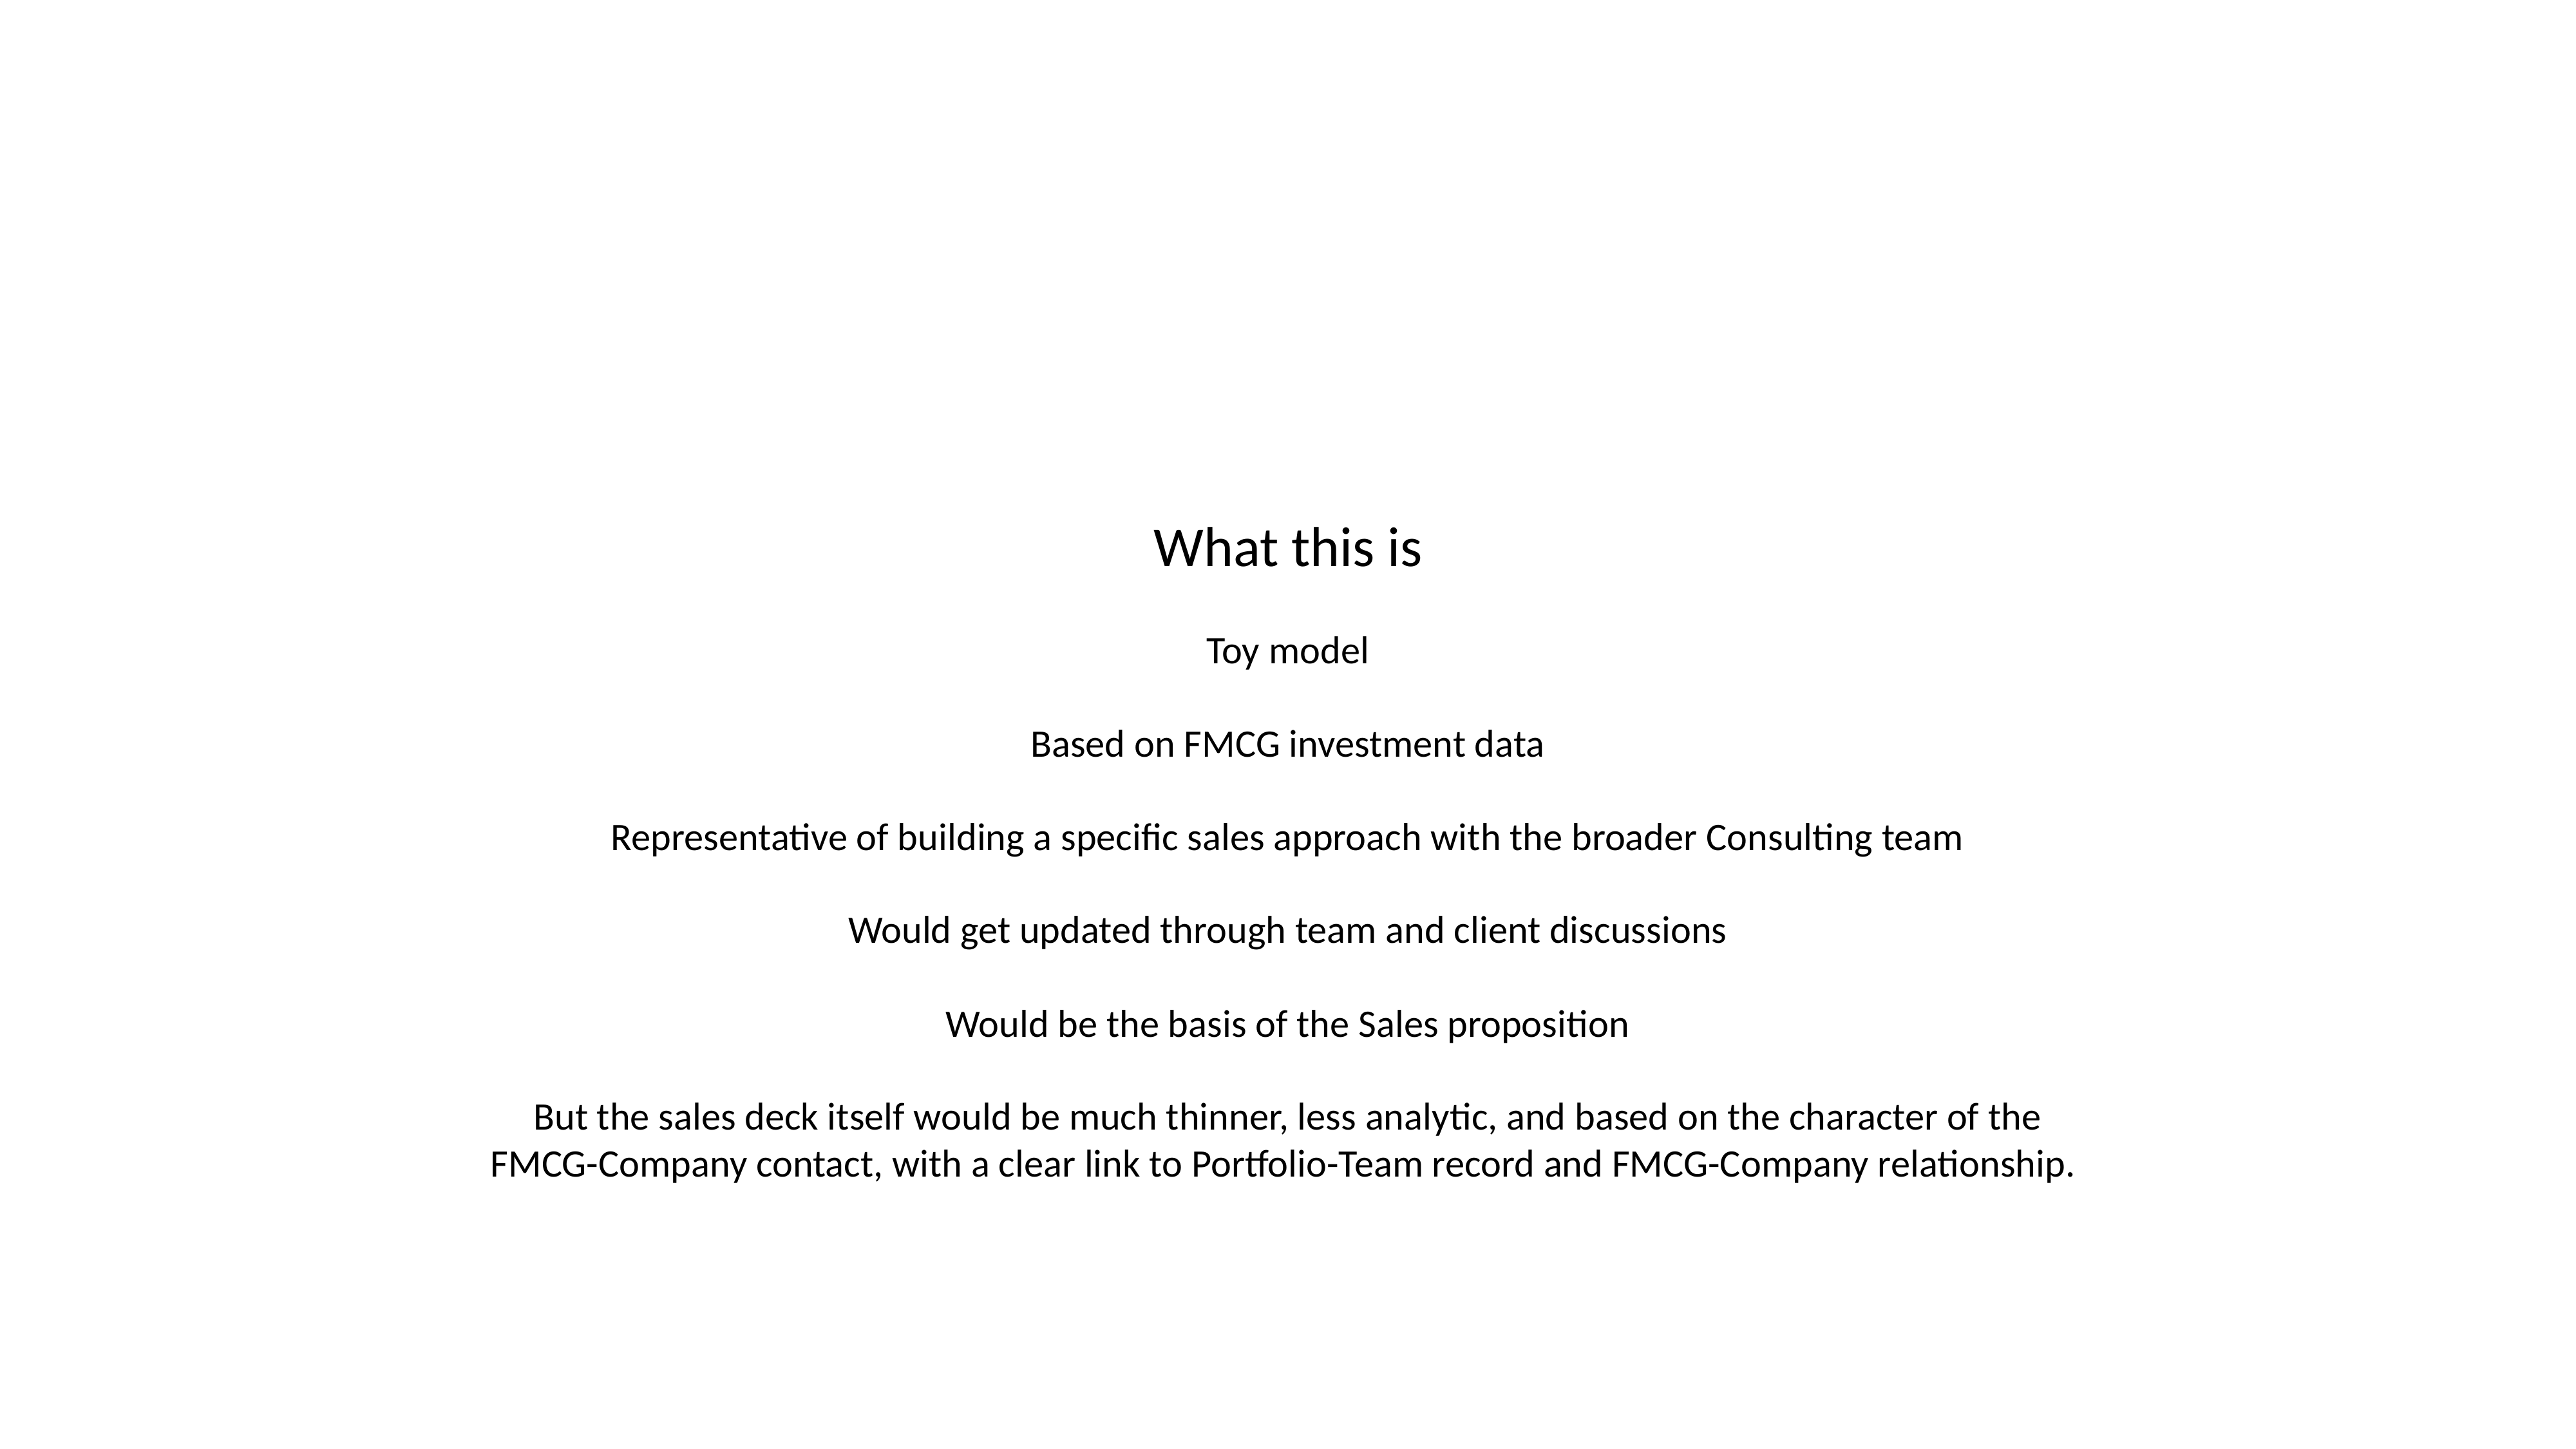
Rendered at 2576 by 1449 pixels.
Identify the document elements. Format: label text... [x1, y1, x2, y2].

title What this is Toy model Based on FMCG investment data Representative of building a specific sales approach with the broader Consulting team Would get updated through team and client discussions Would be the basis of the Sales proposition But the sales deck itself would be much thinner, less analytic, and based on the character of the FMCG-Company contact, with a clear link to Portfolio-Team record and FMCG-Company relationship. [466, 452, 2110, 1289]
